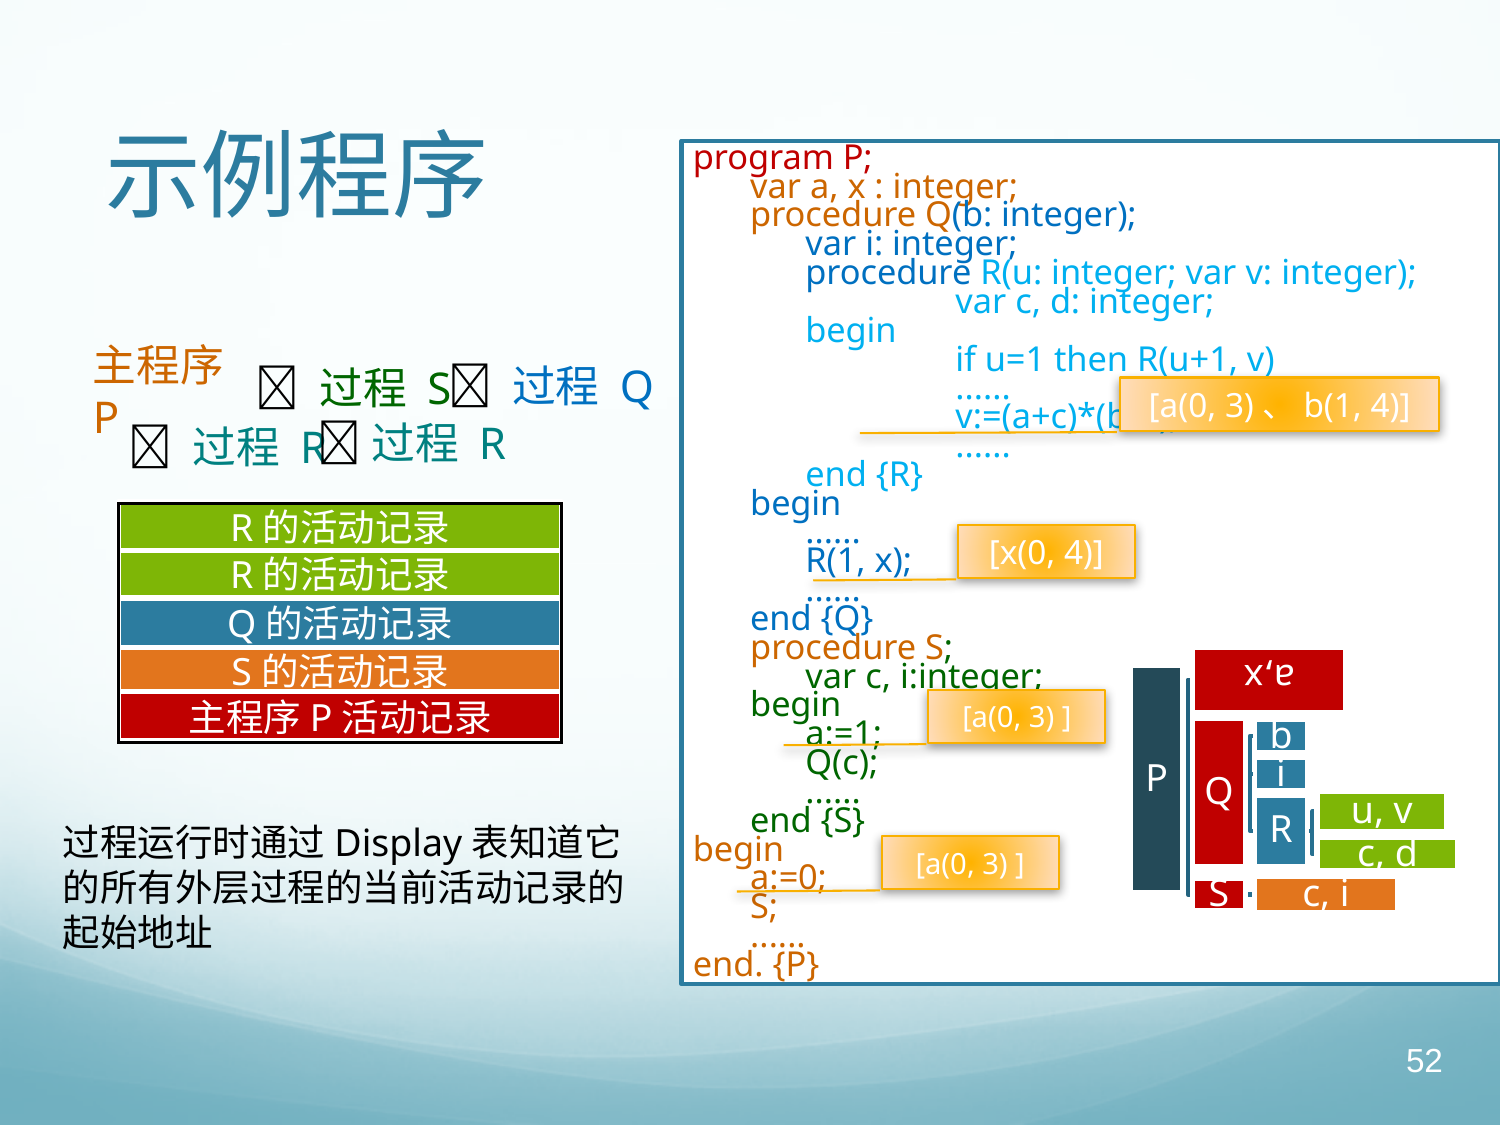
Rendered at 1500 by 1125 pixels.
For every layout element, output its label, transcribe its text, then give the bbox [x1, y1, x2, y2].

text_box  过程 Q [433, 351, 669, 419]
text_box [a(0, 3)、b(1, 4)] [1119, 376, 1440, 432]
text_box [1129, 597, 1459, 963]
text_box [118, 503, 562, 743]
text_box [a(0, 3) ] [736, 889, 880, 893]
text_box  过程 S [240, 353, 433, 411]
text_box [x(0, 4)] [813, 524, 1136, 582]
text_box 过程运行时通过Display表知道它的所有外层过程的当前活动记录的起始地址 [48, 811, 654, 962]
text_box 主程序P [81, 359, 240, 422]
list program P; var a, x : integer; procedure Q(b: integer); var i: integer; procedure R(u: integer; var v: integer); var c, d: integer; begin if u=1 then R(u+1, v) ...... v:=(a+c)*(b-d); ...... end {R} begin ...... R(1, x); ...... end {Q} procedure S; var c, i:integer; begin a:=1; Q(c); ...... end {S} begin a:=0; S; ...... end. {P} [679, 139, 1500, 986]
text_box R的活动记录 [116, 499, 564, 553]
slide_number 52 [1295, 1029, 1459, 1090]
text_box 过程 R [302, 408, 521, 476]
title 示例程序 [90, 17, 1410, 237]
text_box [a(0, 3)、b(1, 4)] [859, 431, 1117, 435]
text_box  过程 R [113, 411, 343, 480]
text_box [a(0, 3) ] [881, 835, 1060, 890]
text_box [a(0, 3) ] [783, 689, 1106, 747]
